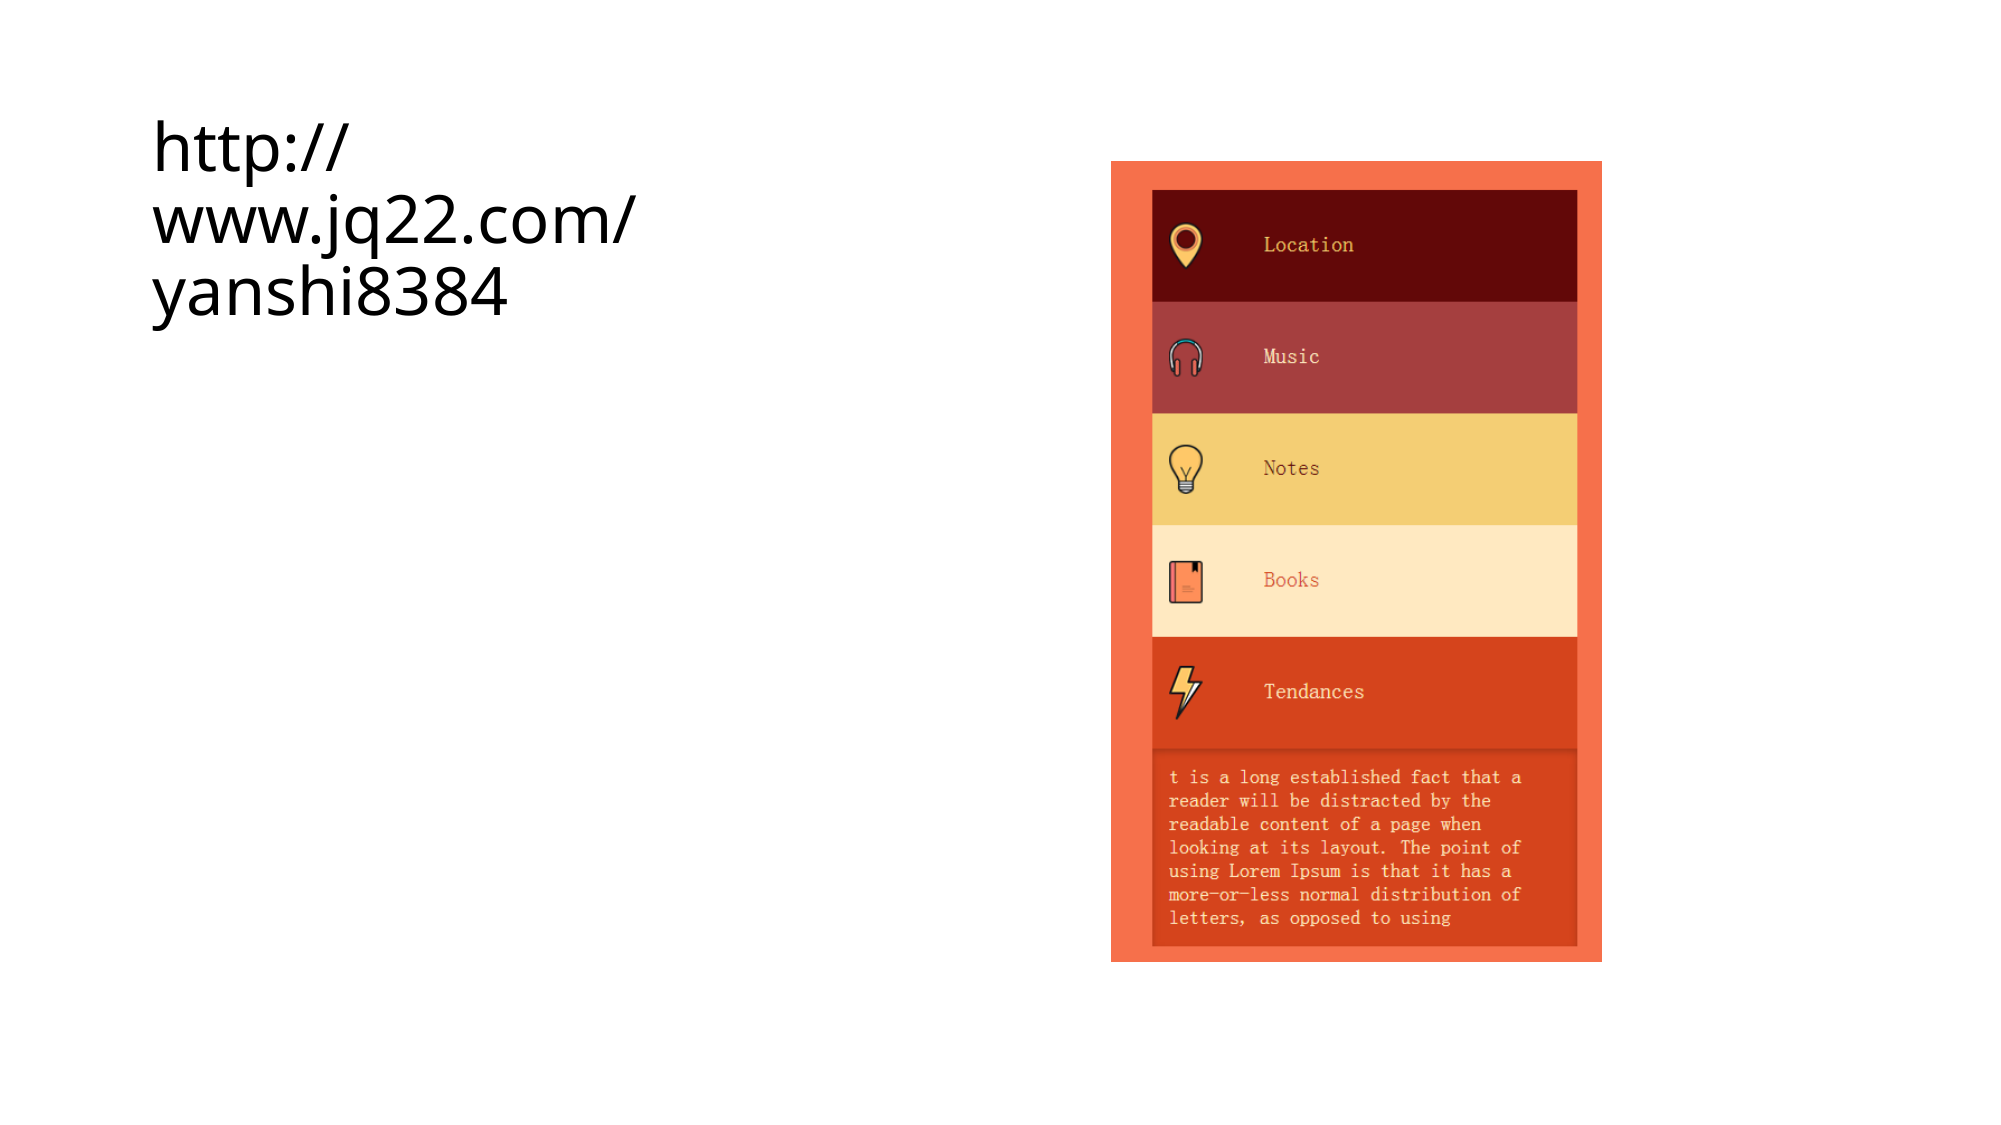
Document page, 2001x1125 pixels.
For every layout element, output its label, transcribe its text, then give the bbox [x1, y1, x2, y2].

title http://www.jq22.com/yanshi8384 [137, 75, 783, 338]
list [1111, 161, 1602, 962]
